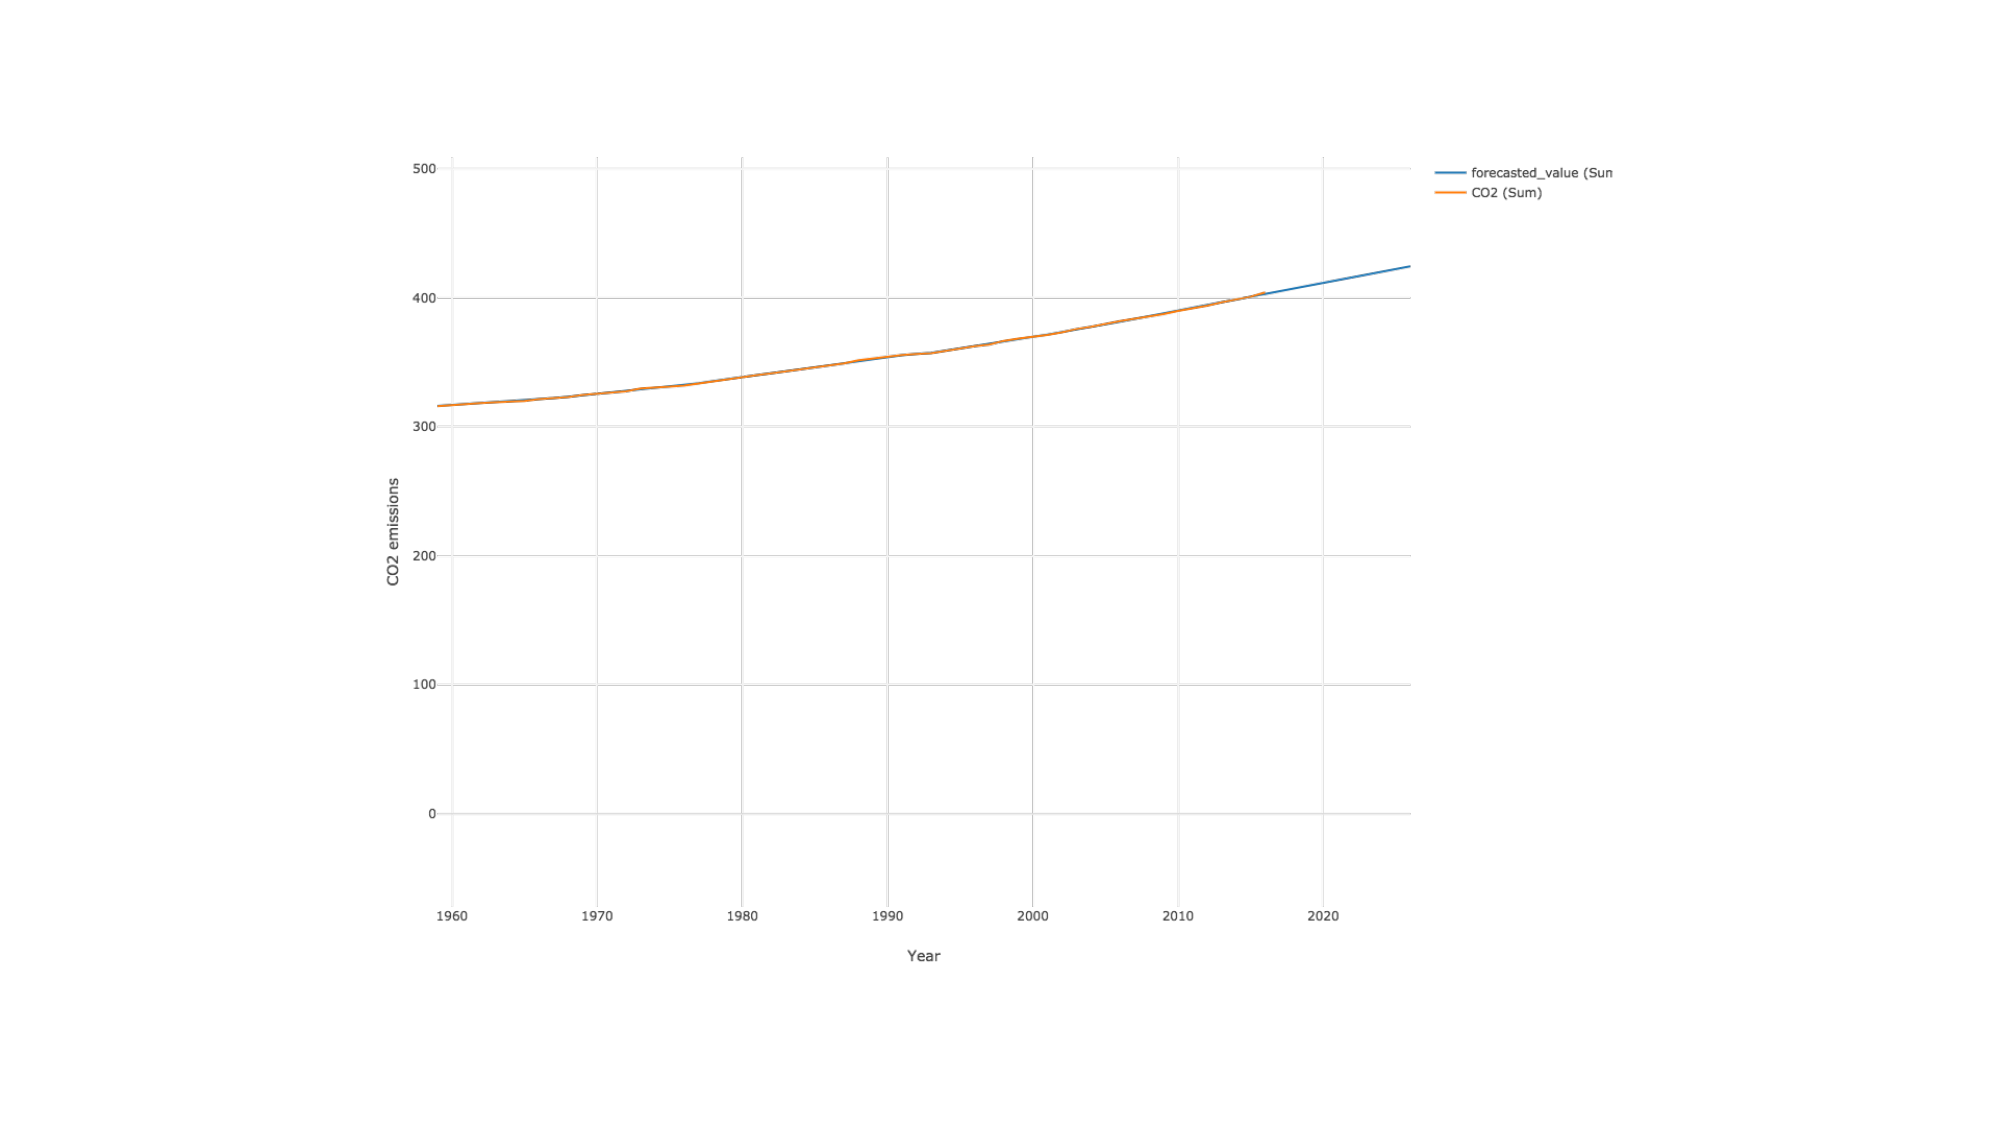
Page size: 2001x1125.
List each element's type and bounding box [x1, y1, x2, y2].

picture [374, 145, 1625, 980]
